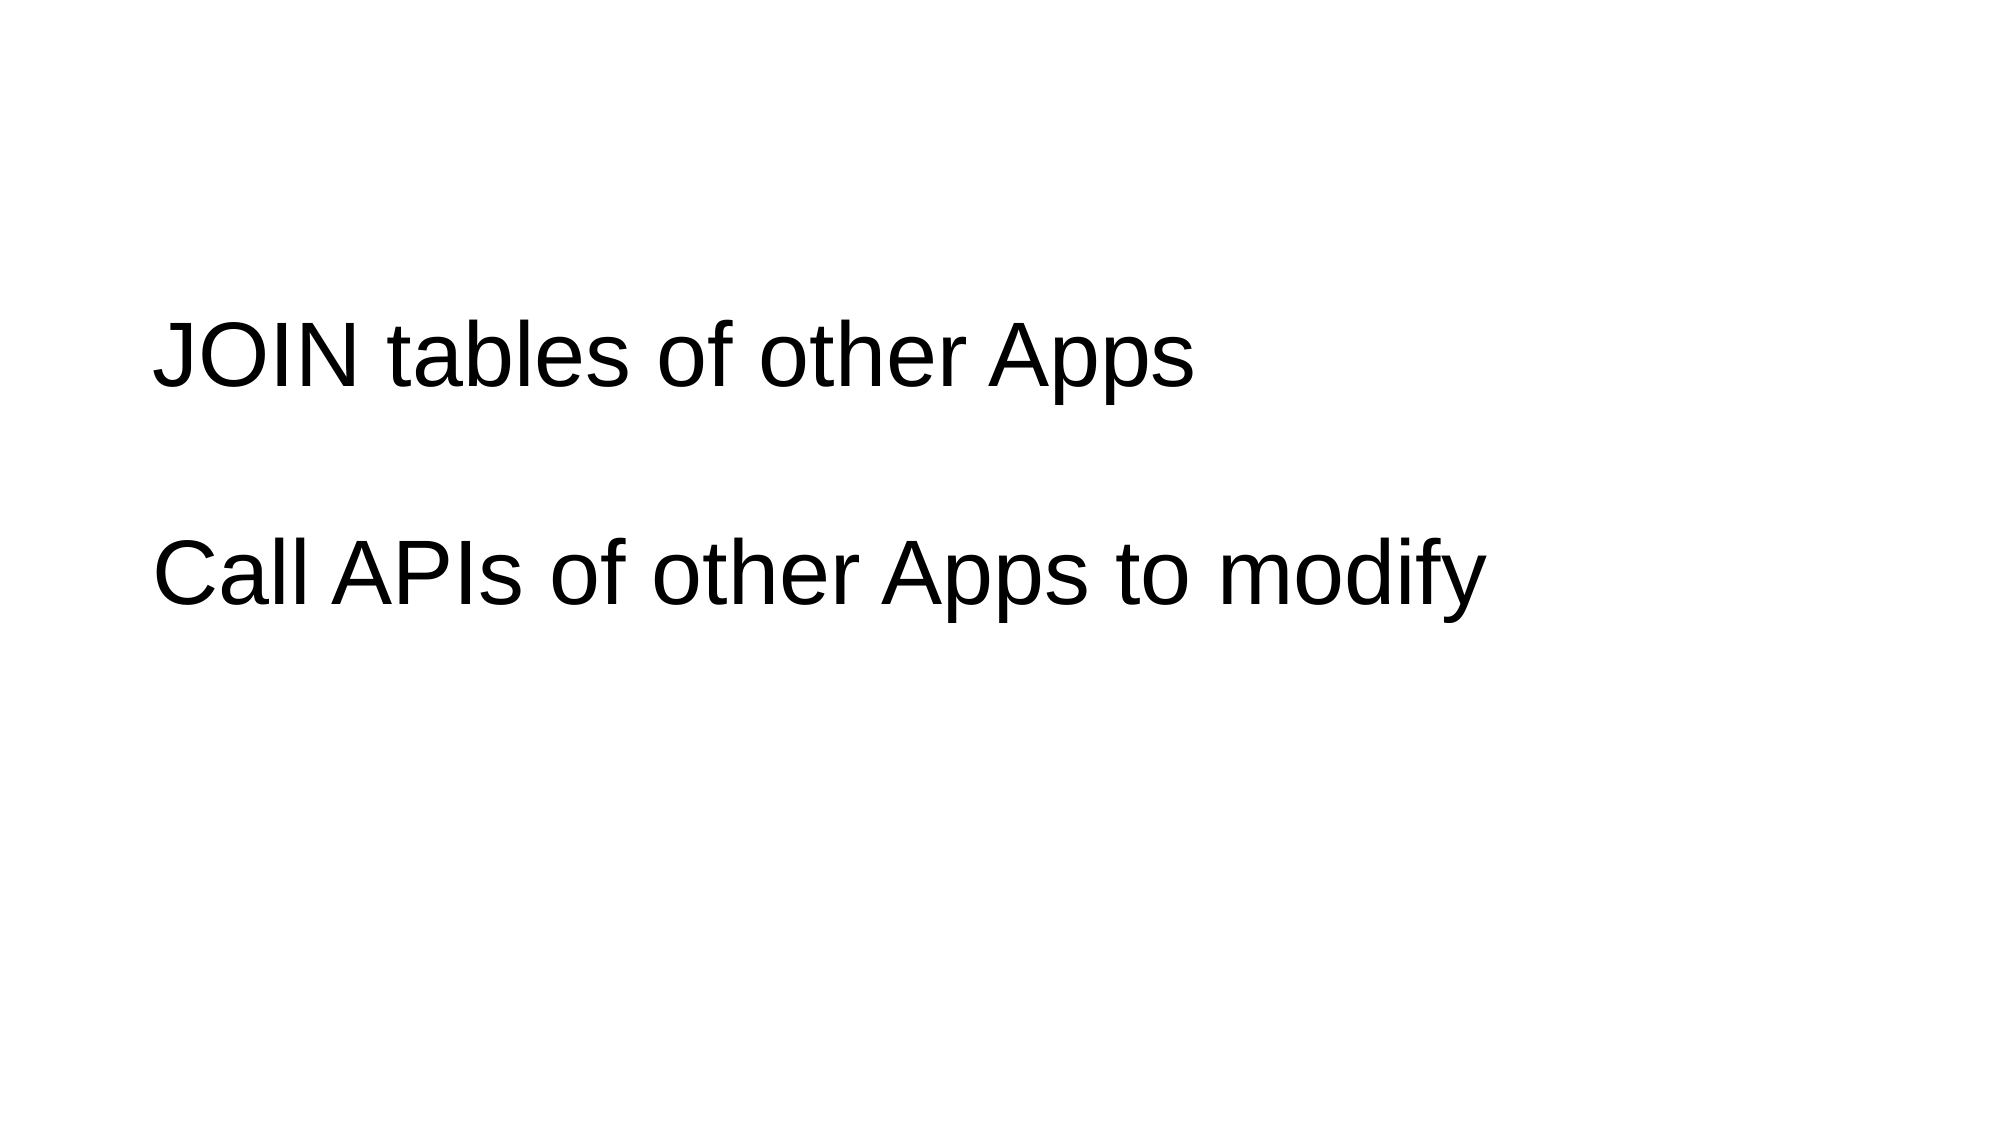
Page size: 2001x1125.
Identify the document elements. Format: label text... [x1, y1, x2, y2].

list JOIN tables of other Apps Call APIs of other Apps to modify [137, 299, 1863, 1014]
